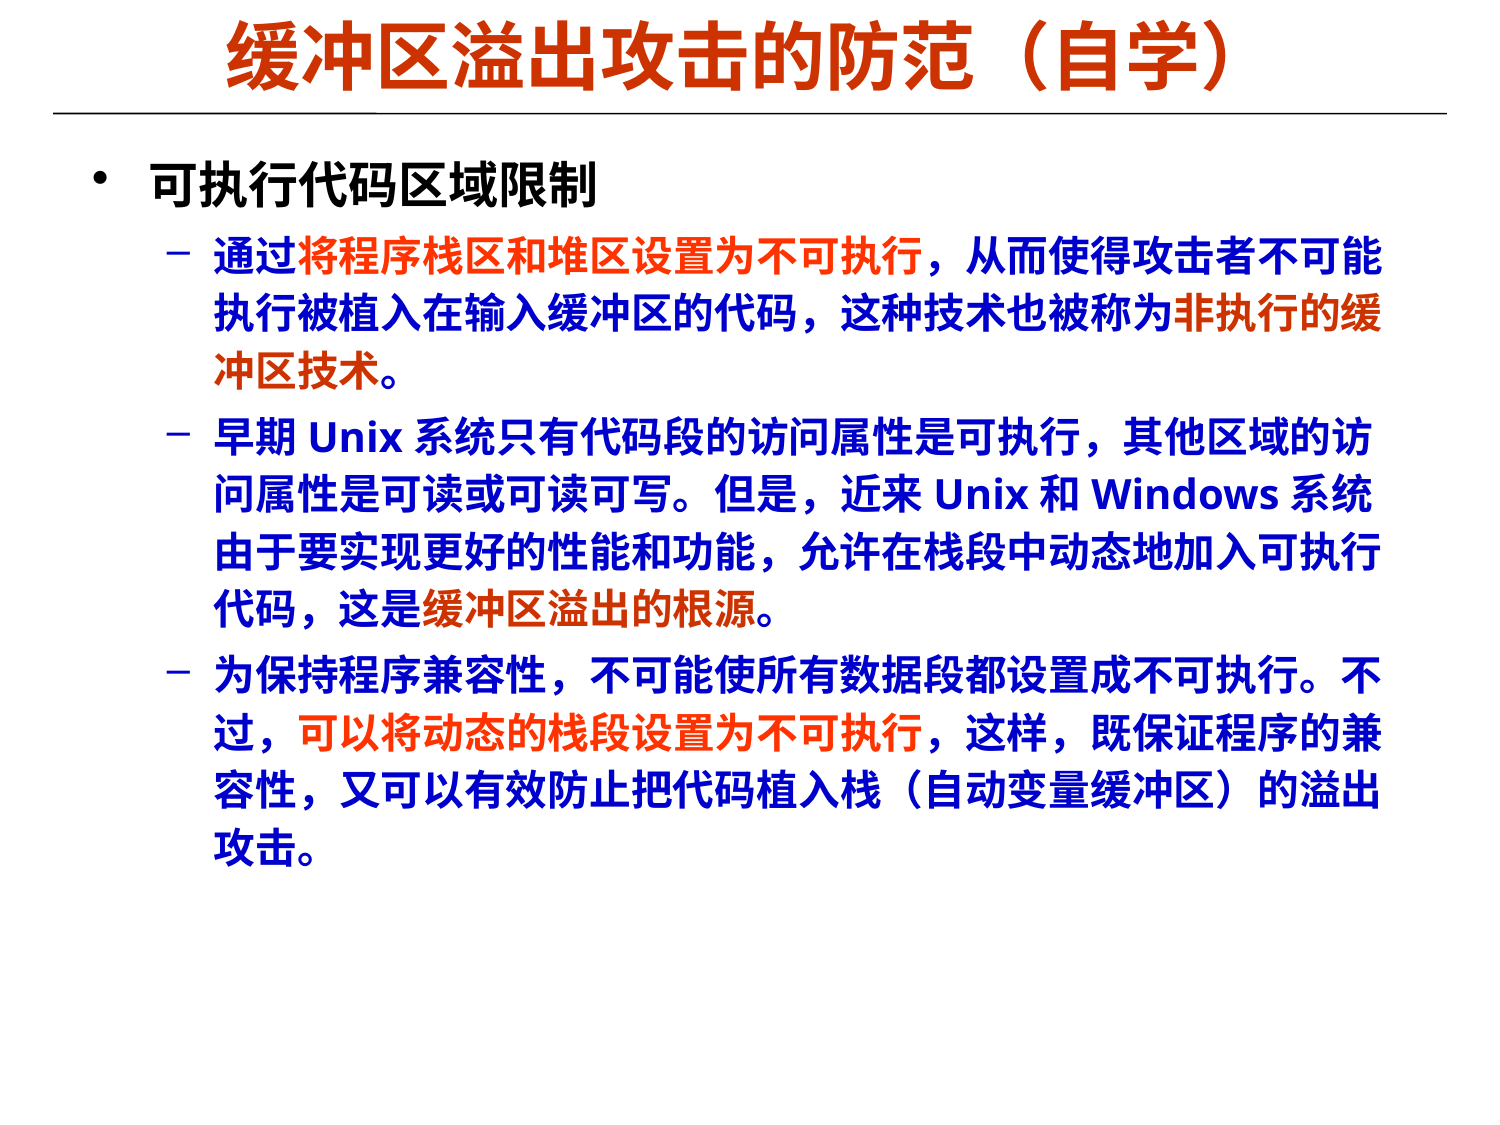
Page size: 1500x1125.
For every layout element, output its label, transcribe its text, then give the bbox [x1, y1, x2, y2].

list 可执行代码区域限制 通过将程序栈区和堆区设置为不可执行，从而使得攻击者不可能执行被植入在输入缓冲区的代码，这种技术也被称为非执行的缓冲区技术。 早期Unix系统只有代码段的访问属性是可执行，其他区域的访问属性是可读或可读可写。但是，近来Unix和Windows系统由于要实现更好的性能和功能，允许在栈段中动态地加入可执行代码，这是缓冲区溢出的根源。 为保持程序兼容性，不可能使所有数据段都设置成不可执行。不过，可以将动态的栈段设置为不可执行，这样，既保证程序的兼容性，又可以有效防止把代码植入栈（自动变量缓冲区）的溢出攻击。 [76, 137, 1427, 994]
title 缓冲区溢出攻击的防范（自学） [75, 8, 1425, 101]
